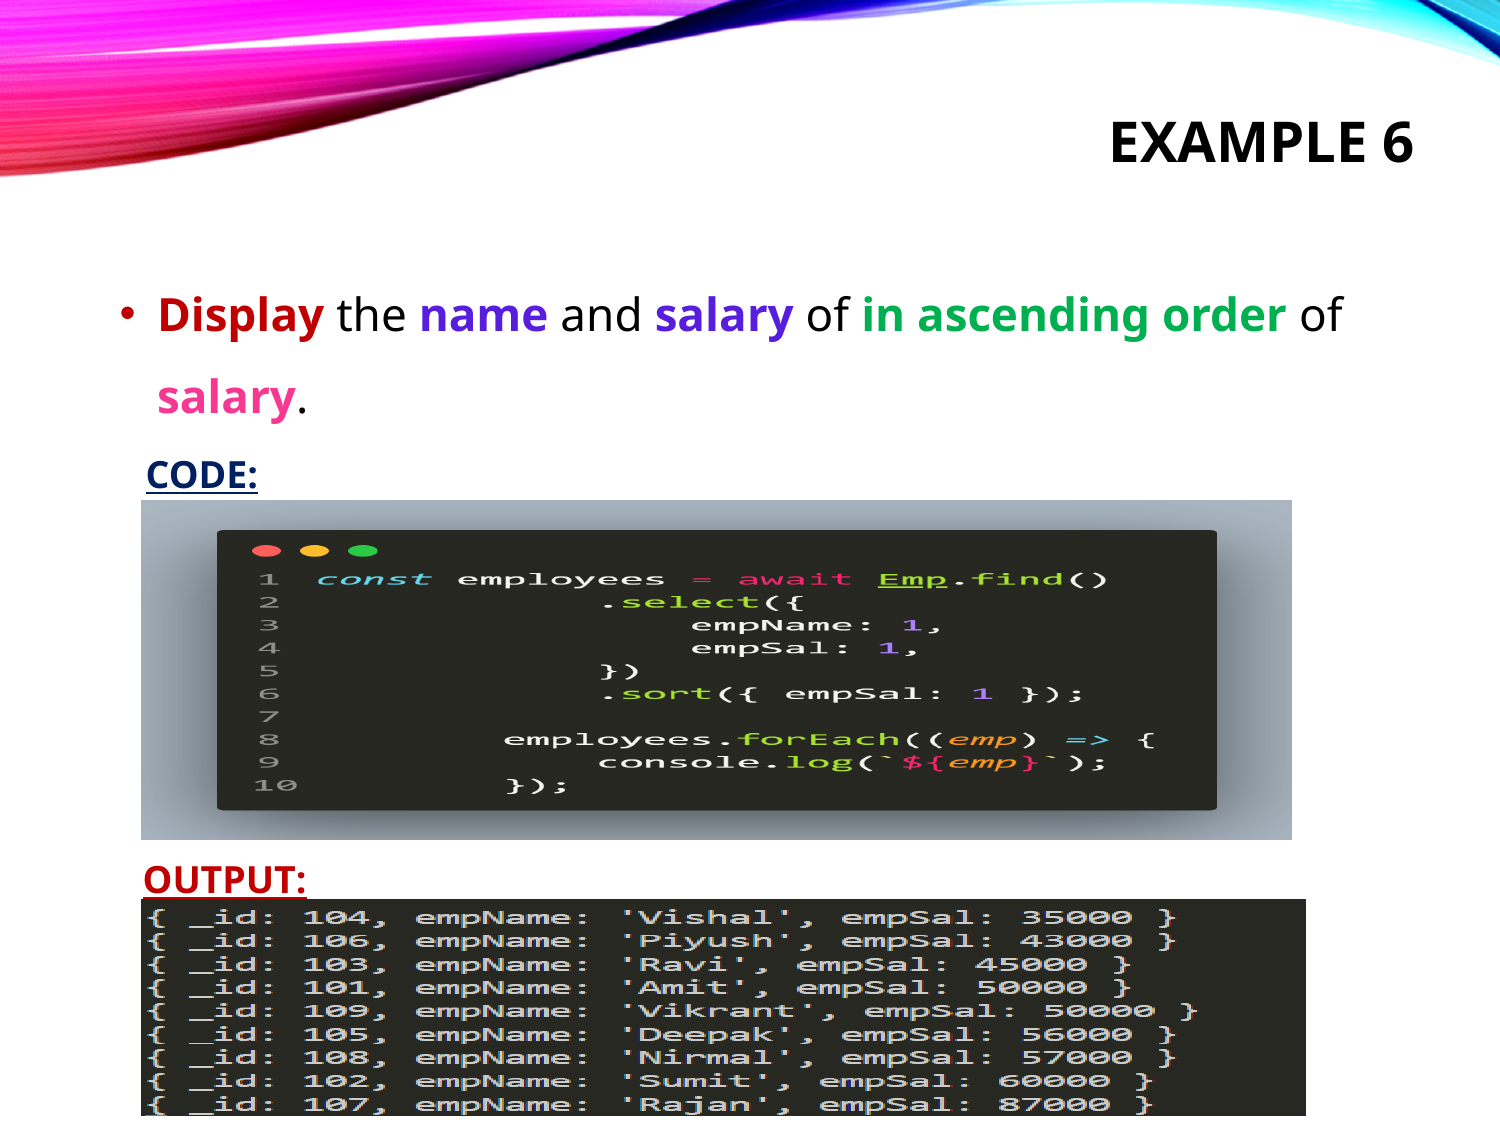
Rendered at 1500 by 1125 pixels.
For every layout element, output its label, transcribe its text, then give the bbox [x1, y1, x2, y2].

picture [140, 899, 1306, 1116]
title Example 6 [383, 38, 1431, 250]
picture [0, 0, 1500, 178]
text_box CODE: [55, 421, 806, 504]
list Display the name and salary of in ascending order of salary. [29, 250, 1475, 1111]
picture [140, 500, 1292, 841]
text_box OUTPUT: [53, 826, 803, 909]
